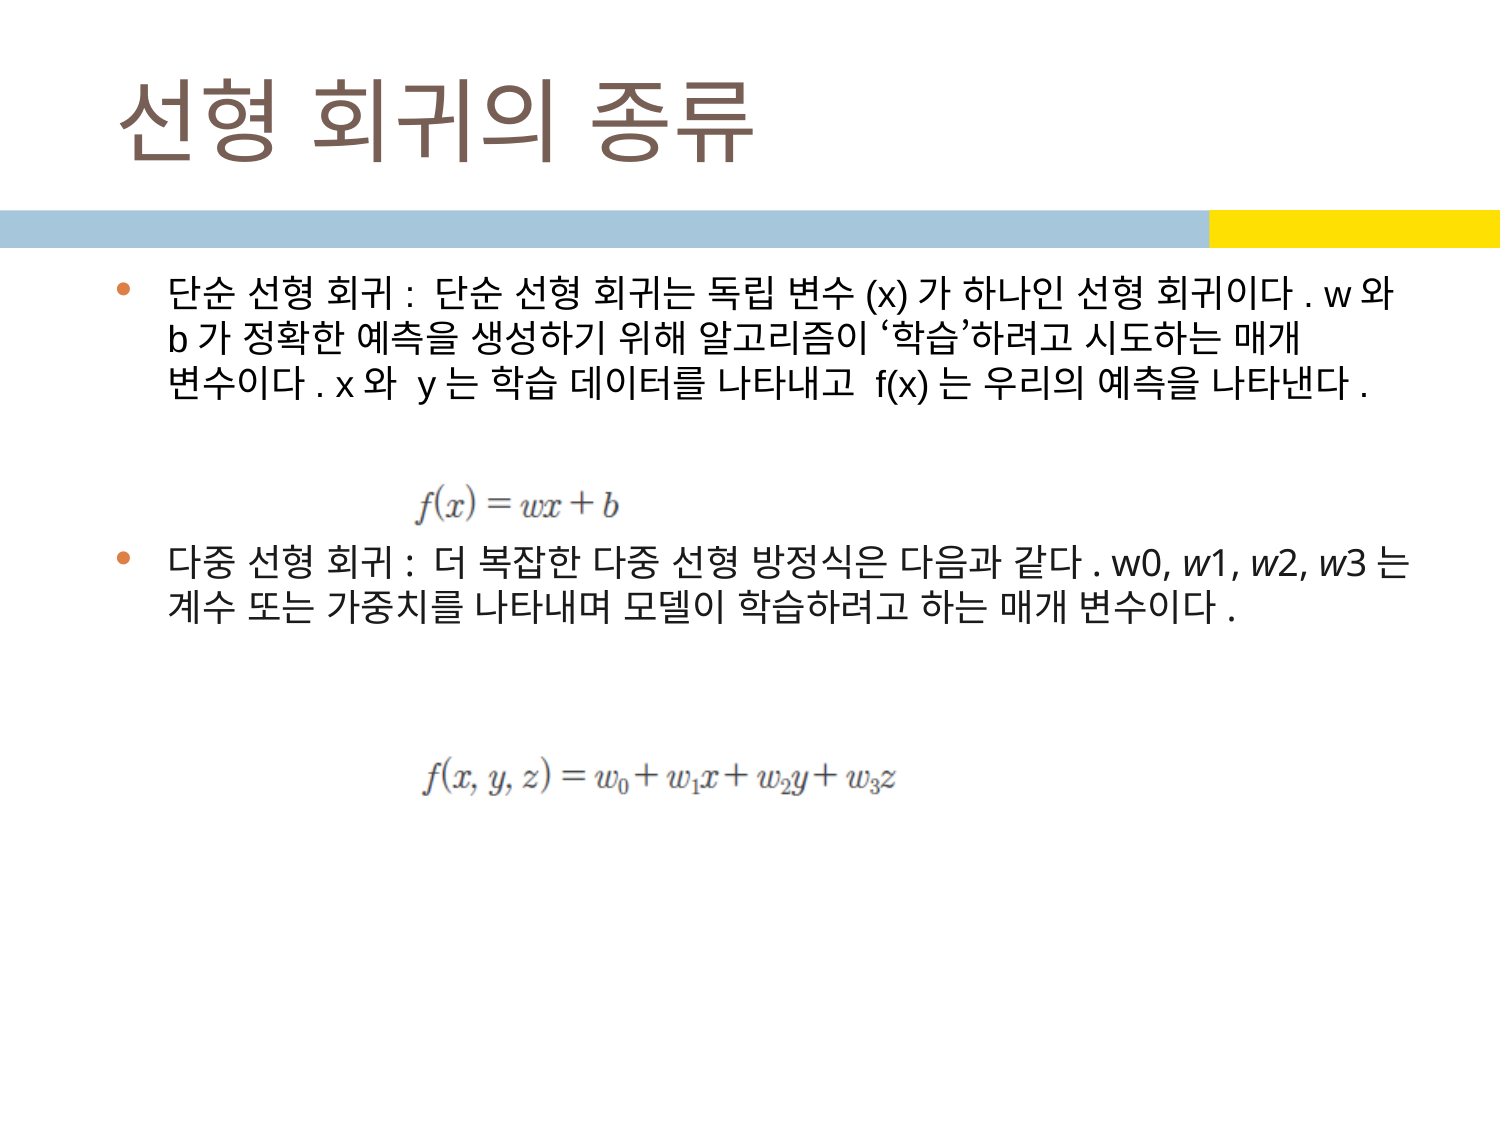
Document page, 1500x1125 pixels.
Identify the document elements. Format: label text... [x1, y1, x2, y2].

picture [371, 716, 1020, 830]
title 선형 회귀의 종류 [100, 37, 1438, 200]
list 단순 선형 회귀: 단순 선형 회귀는 독립 변수(x)가 하나인 선형 회귀이다. w와 b가 정확한 예측을 생성하기 위해 알고리즘이 ‘학습’하려고 시도하는 매개 변수이다. x와 y는 학습 데이터를 나타내고 f(x)는 우리의 예측을 나타낸다. 다중 선형 회귀: 더 복잡한 다중 선형 방정식은 다음과 같다. w0, w1, w2, w3는 계수 또는 가중치를 나타내며 모델이 학습하려고 하는 매개 변수이다. [100, 262, 1438, 1000]
picture [371, 455, 745, 546]
